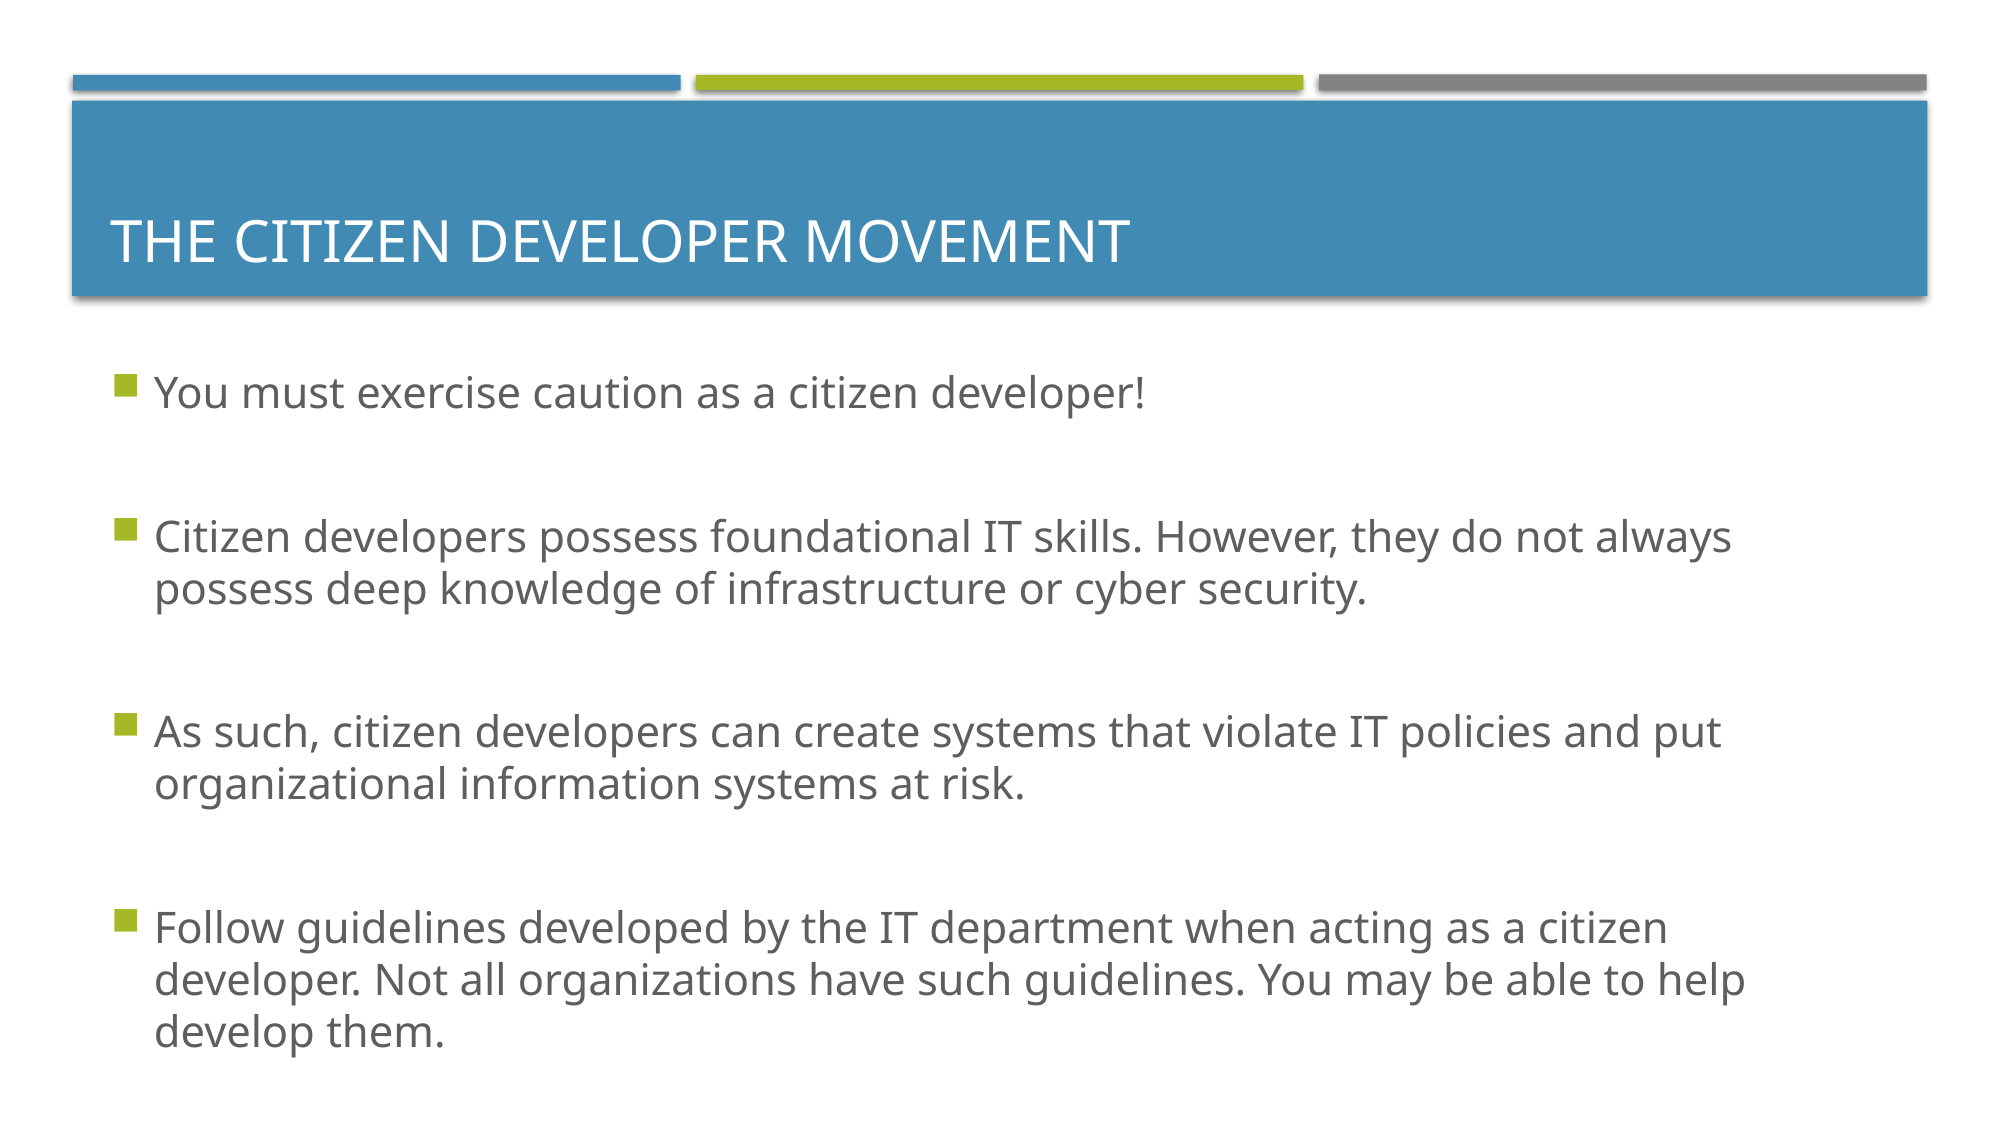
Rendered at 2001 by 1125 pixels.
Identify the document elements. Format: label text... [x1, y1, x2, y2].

list You must exercise caution as a citizen developer! Citizen developers possess foundational IT skills. However, they do not always possess deep knowledge of infrastructure or cyber security. As such, citizen developers can create systems that violate IT policies and put organizational information systems at risk. Follow guidelines developed by the IT department when acting as a citizen developer. Not all organizations have such guidelines. You may be able to help develop them. [95, 357, 1895, 1066]
title The Citizen Developer Movement [95, 115, 1905, 282]
